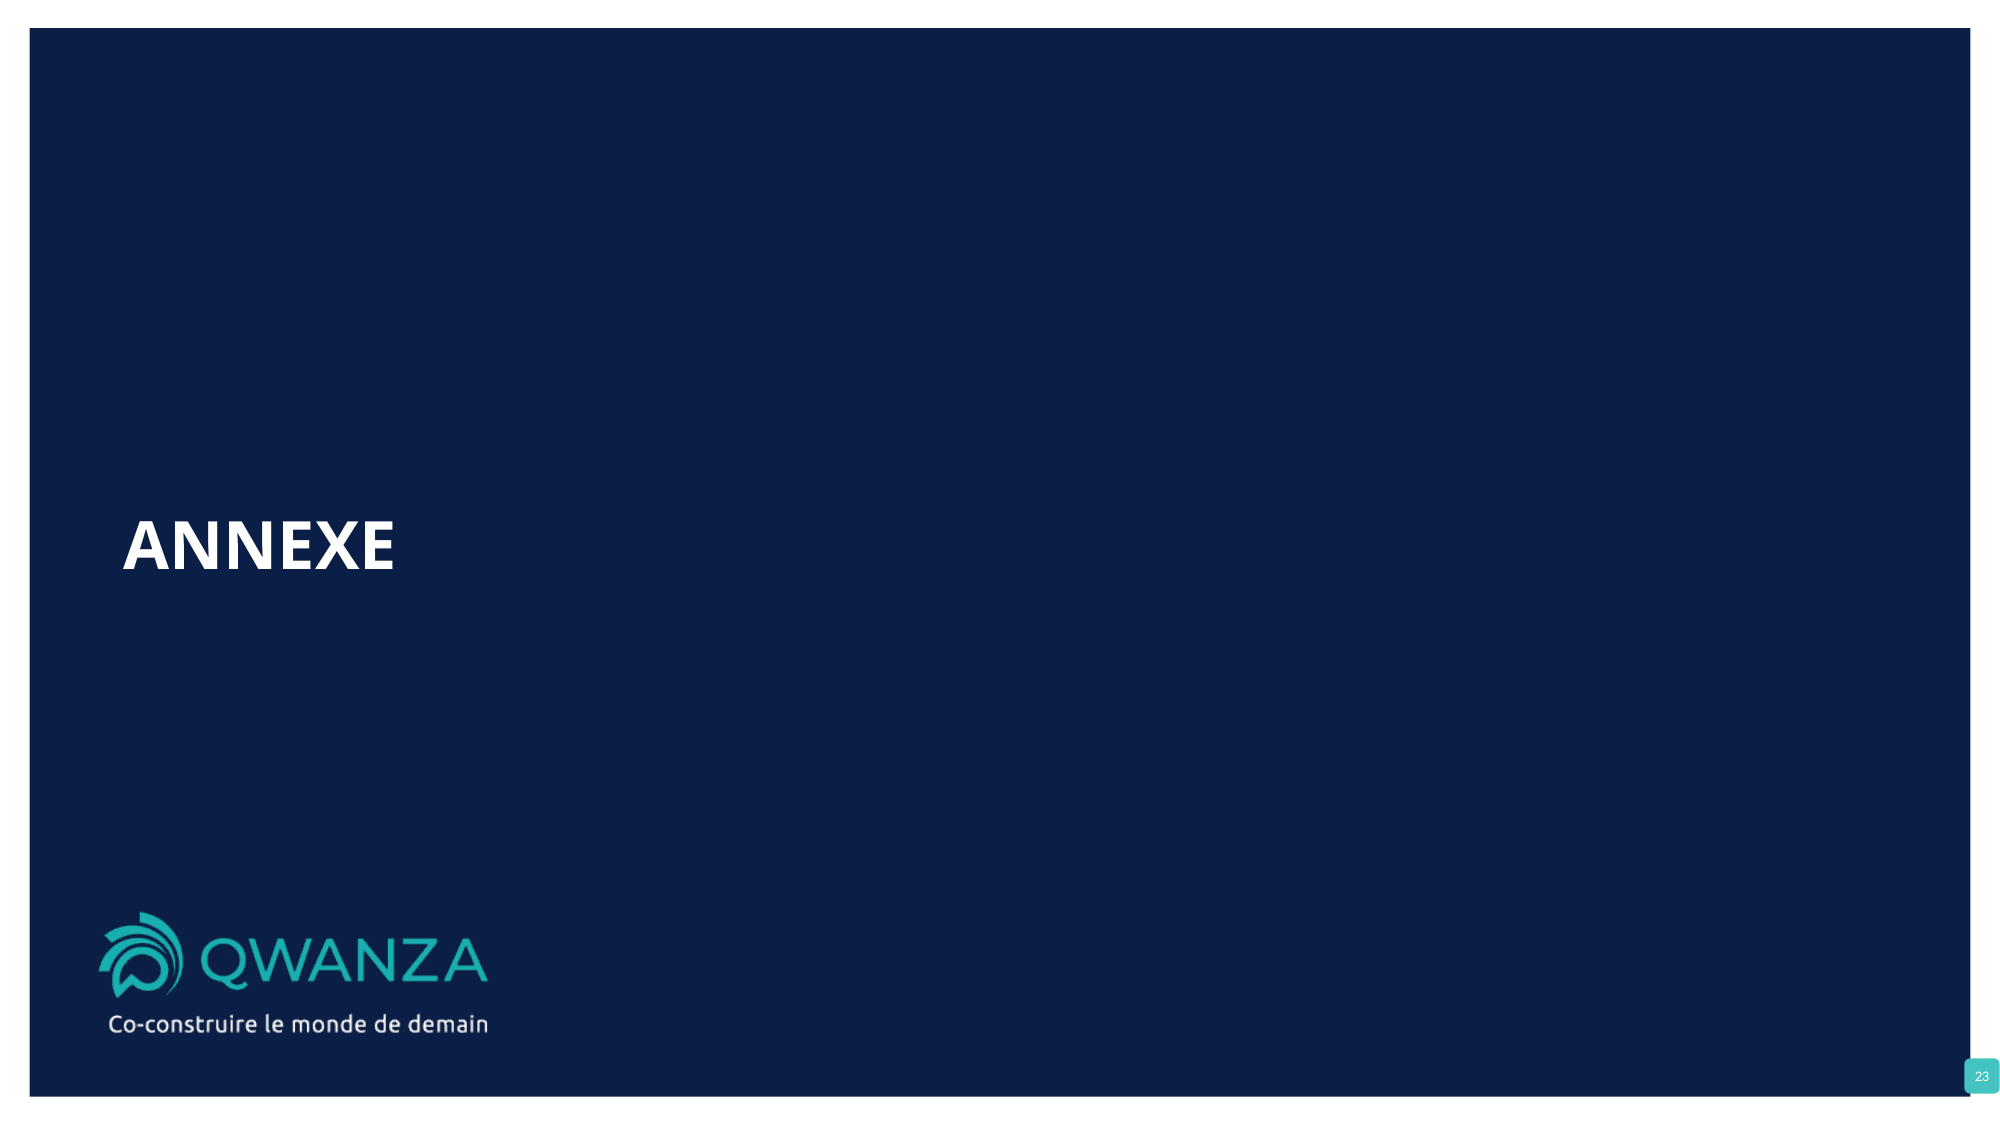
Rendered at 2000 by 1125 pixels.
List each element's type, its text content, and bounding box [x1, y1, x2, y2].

list annexe [108, 436, 1000, 689]
picture [89, 900, 499, 1055]
slide_number 23 [1964, 1058, 2000, 1094]
